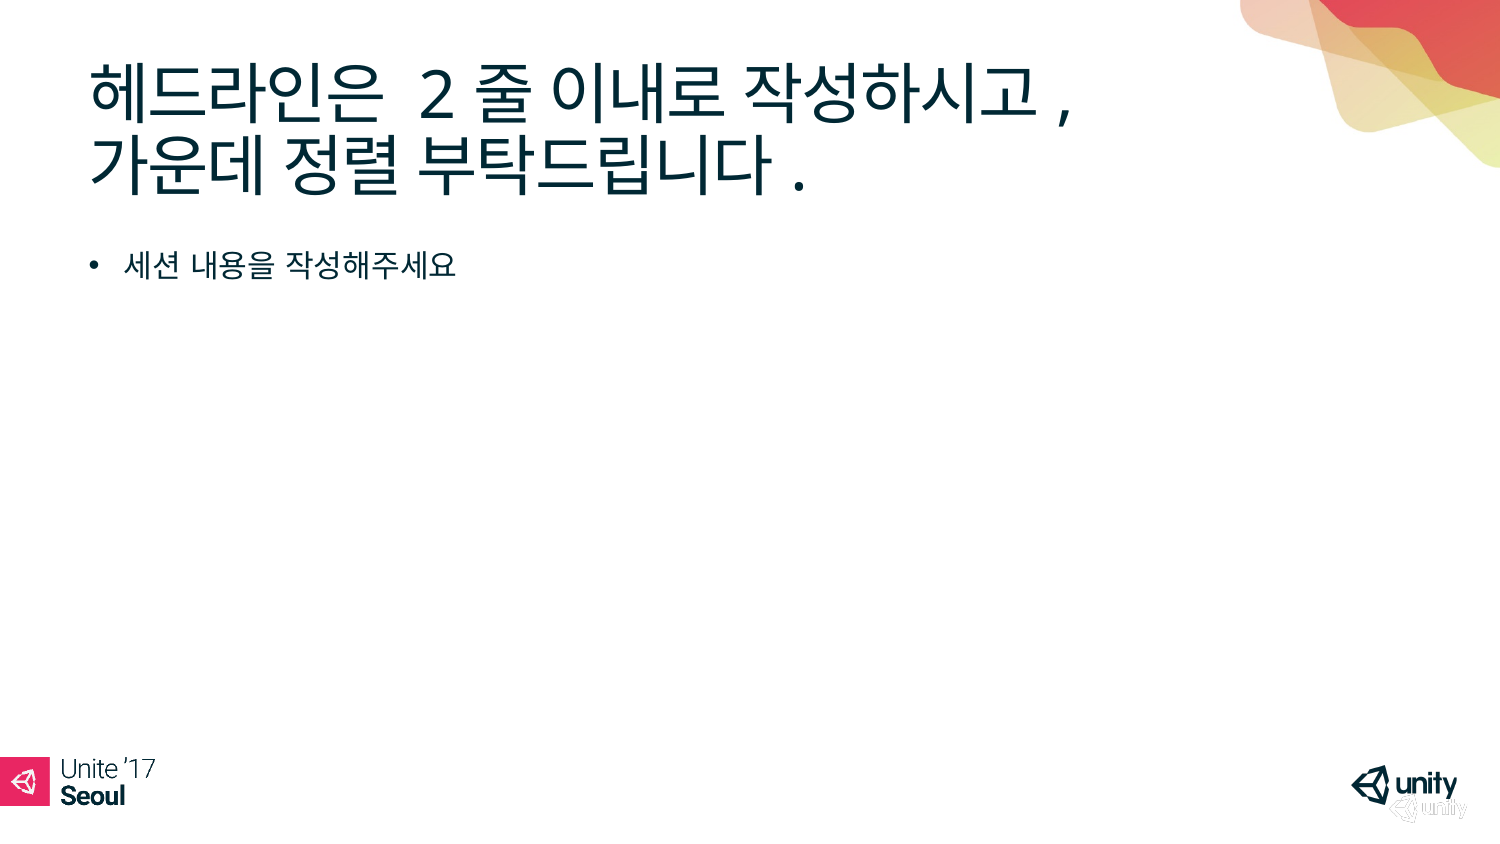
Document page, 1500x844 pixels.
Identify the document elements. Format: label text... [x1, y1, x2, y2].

list 세션 내용을 작성해주세요 [88, 244, 1359, 718]
picture [1189, 0, 1500, 189]
picture [0, 757, 155, 806]
title 헤드라인은 2줄 이내로 작성하시고, 가운데 정렬 부탁드립니다. [88, 56, 1258, 210]
